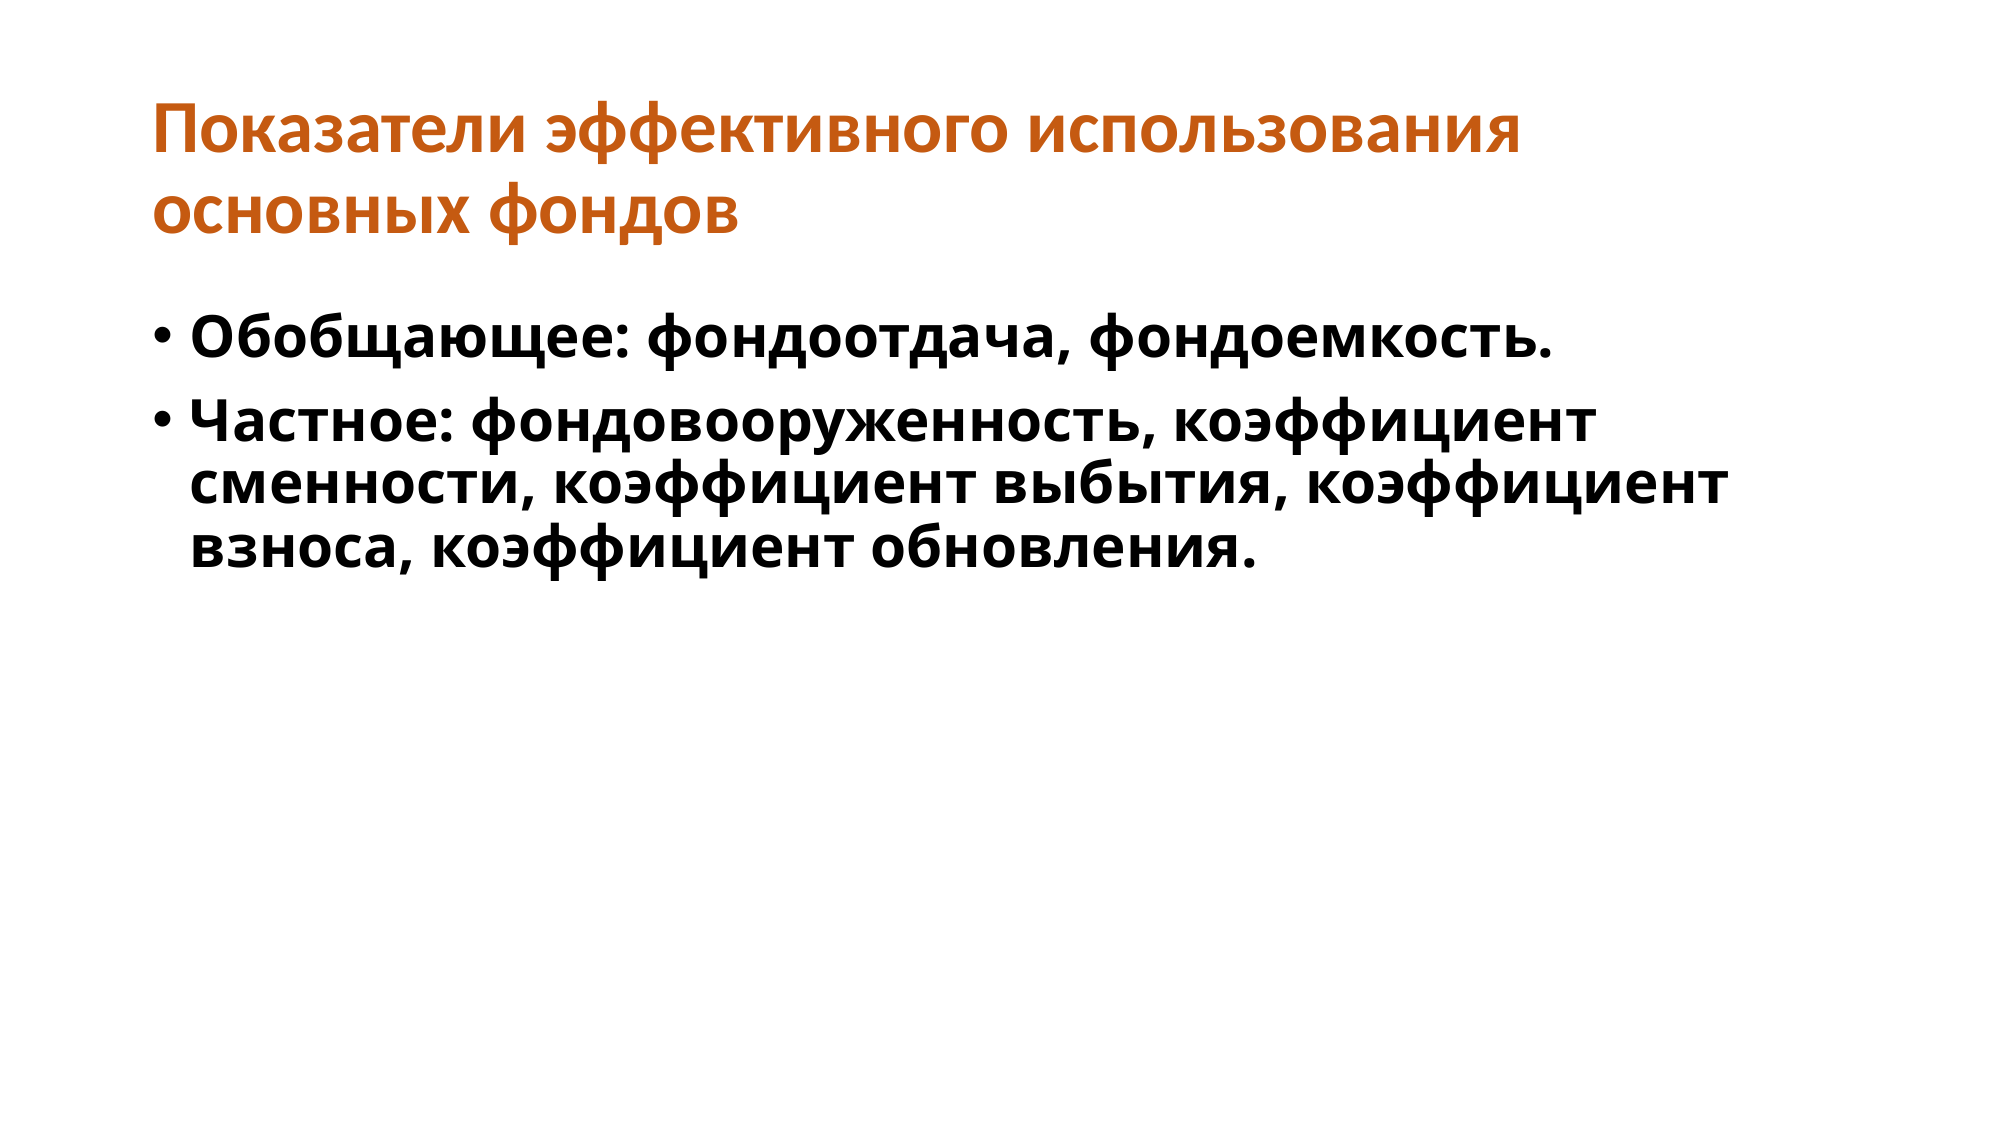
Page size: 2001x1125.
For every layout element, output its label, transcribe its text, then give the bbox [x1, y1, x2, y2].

list Обобщающее: фондоотдача, фондоемкость. Частное: фондовооруженность, коэффициент сменности, коэффициент выбытия, коэффициент взноса, коэффициент обновления. [137, 299, 1863, 1014]
title Показатели эффективного использования основных фондов [137, 59, 1863, 278]
